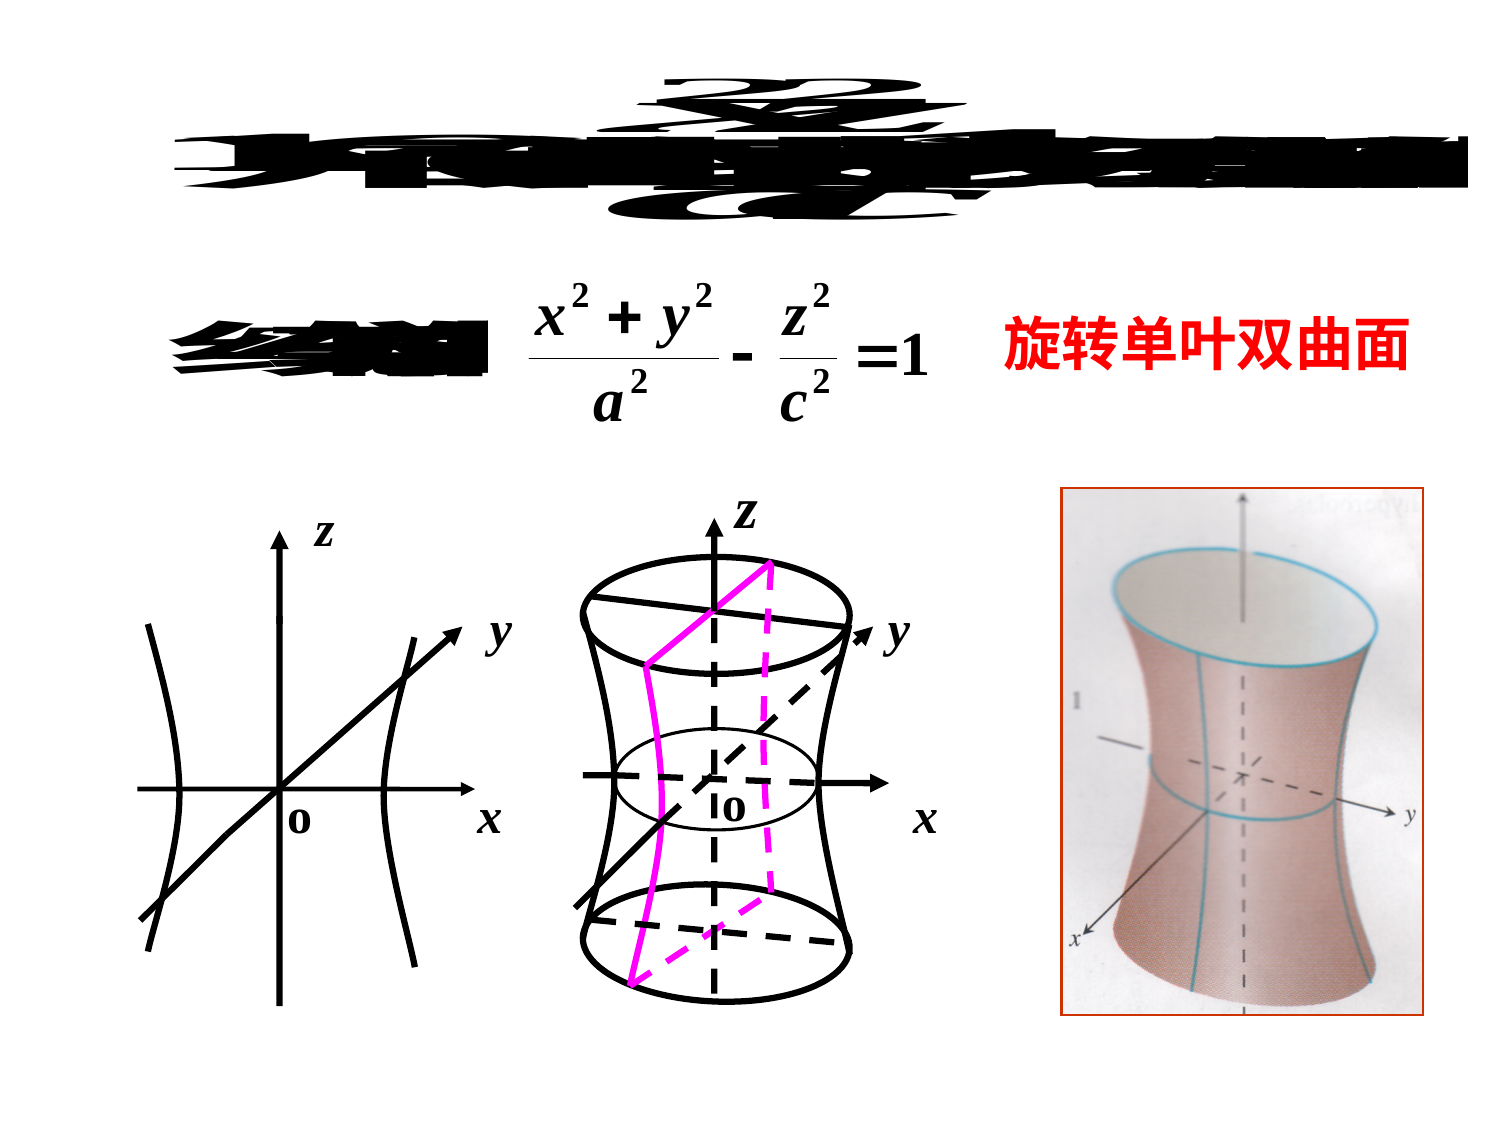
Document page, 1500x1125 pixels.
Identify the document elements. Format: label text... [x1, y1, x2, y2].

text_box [76, 66, 1468, 245]
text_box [137, 488, 528, 1007]
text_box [574, 462, 954, 1002]
text_box 旋转单叶双曲面 [988, 299, 1427, 385]
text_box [524, 274, 932, 428]
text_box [162, 299, 488, 378]
picture [1062, 488, 1423, 1015]
